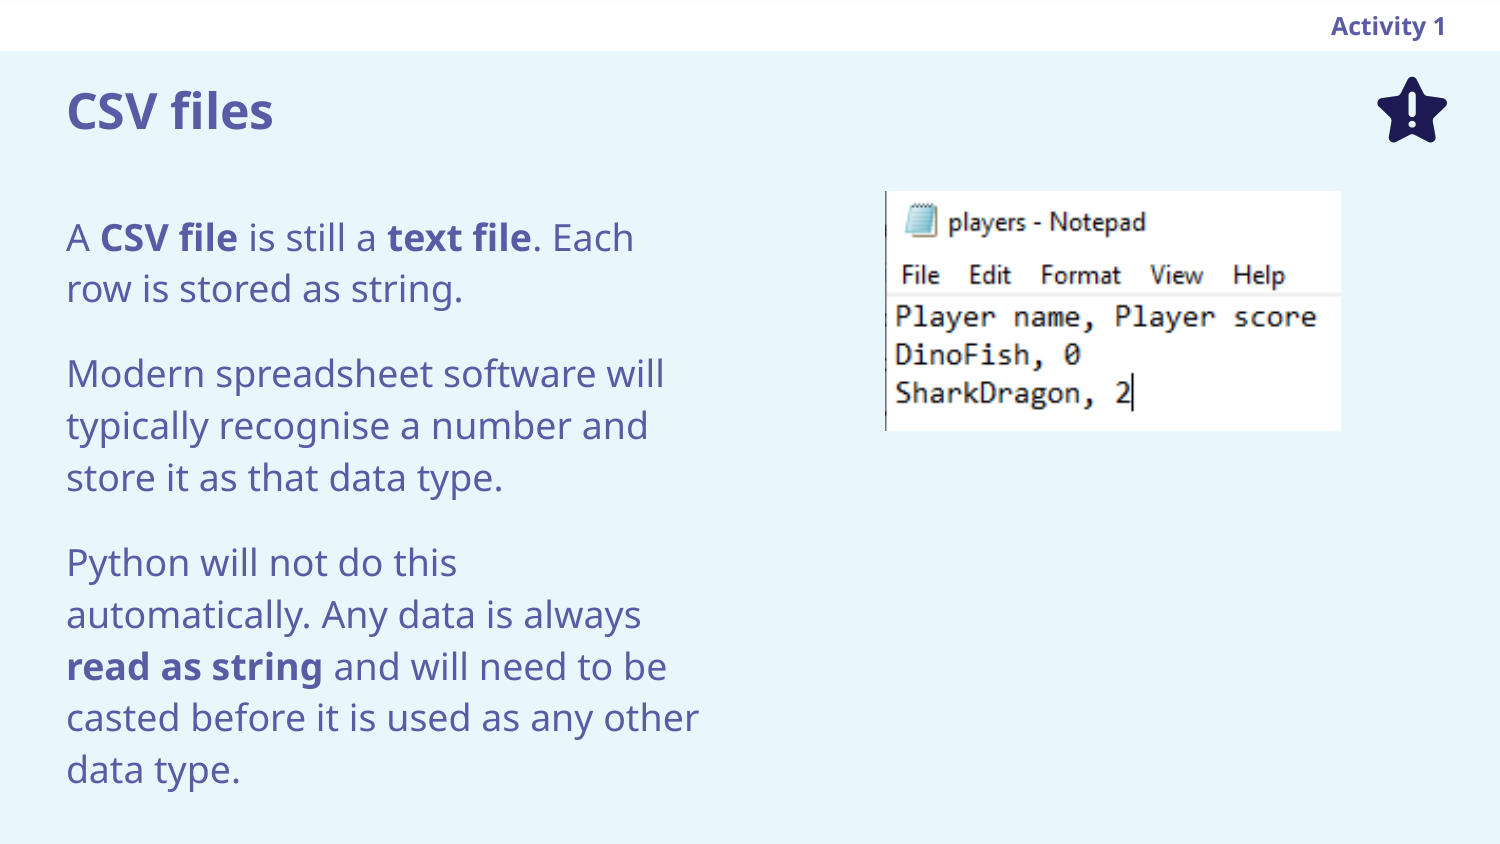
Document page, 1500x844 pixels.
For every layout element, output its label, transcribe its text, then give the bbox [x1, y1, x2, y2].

list A CSV file is still a text file. Each row is stored as string. Modern spreadsheet software will typically recognise a number and store it as that data type. Python will not do this automatically. Any data is always read as string and will need to be casted before it is used as any other data type. [51, 191, 723, 793]
title CSV files [51, 52, 1449, 167]
picture [1376, 74, 1448, 146]
picture [884, 191, 1341, 431]
subtitle Activity 1 [862, 0, 1448, 52]
